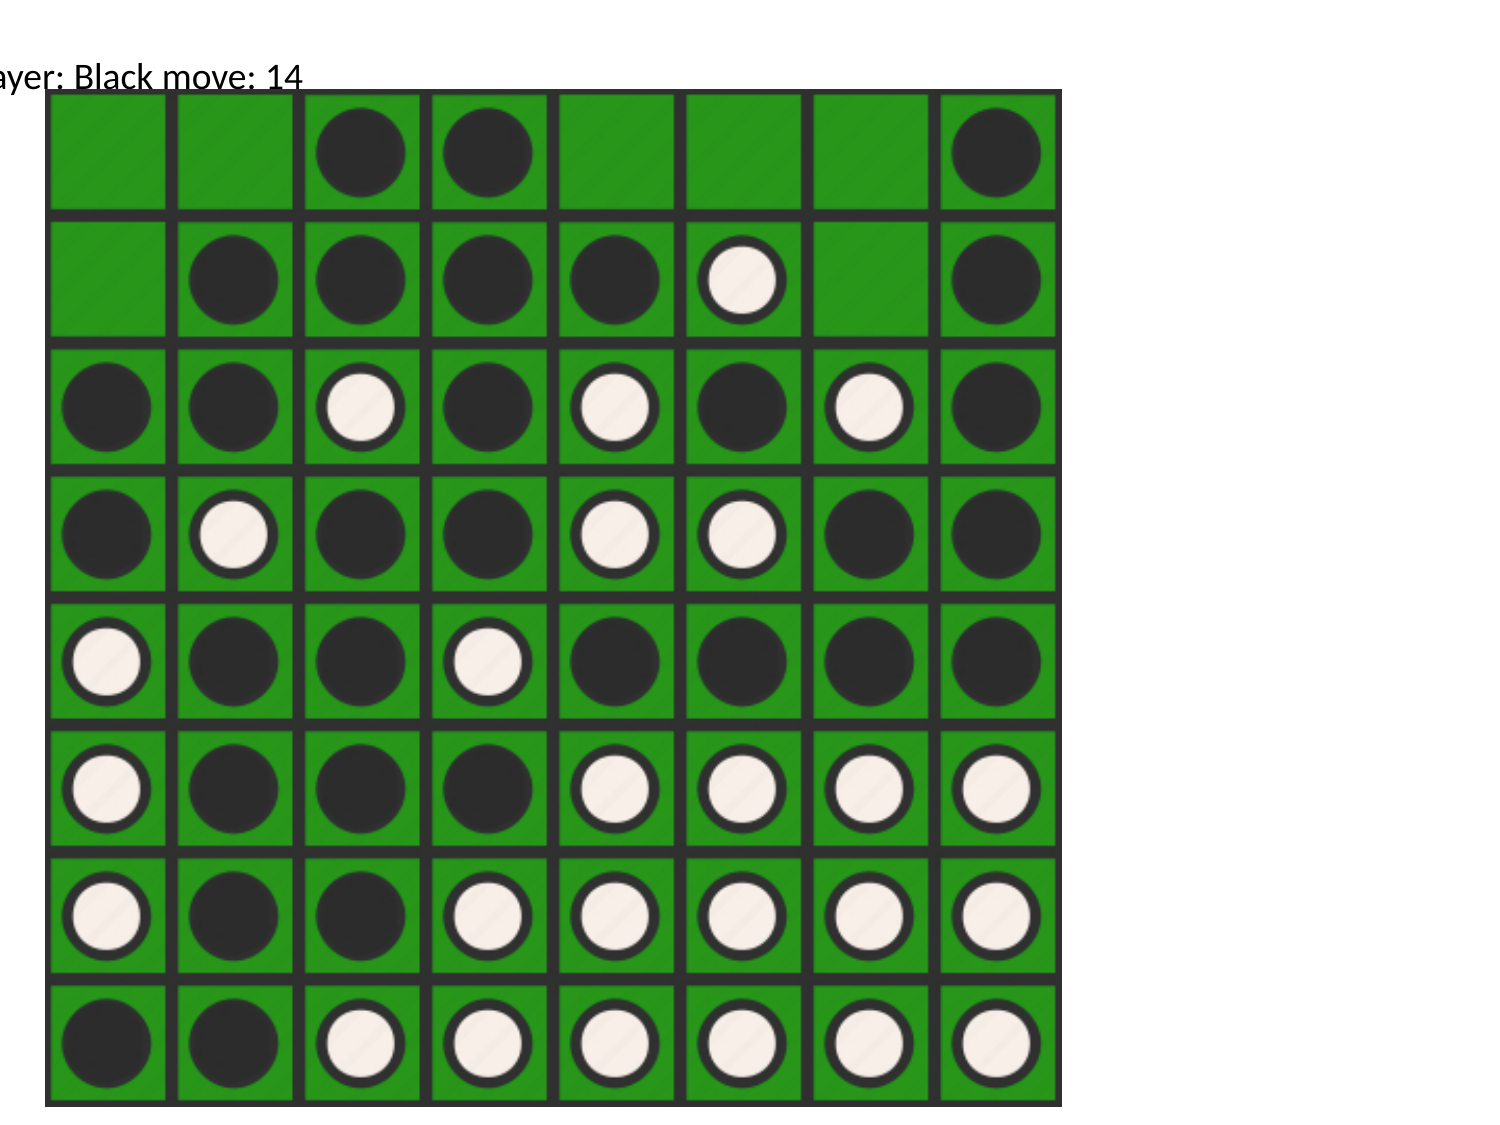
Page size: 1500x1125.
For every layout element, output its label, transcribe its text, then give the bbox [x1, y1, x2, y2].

text_box turn: 53 player: Black move: 14 [0, 44, 319, 105]
picture [44, 89, 1062, 1107]
